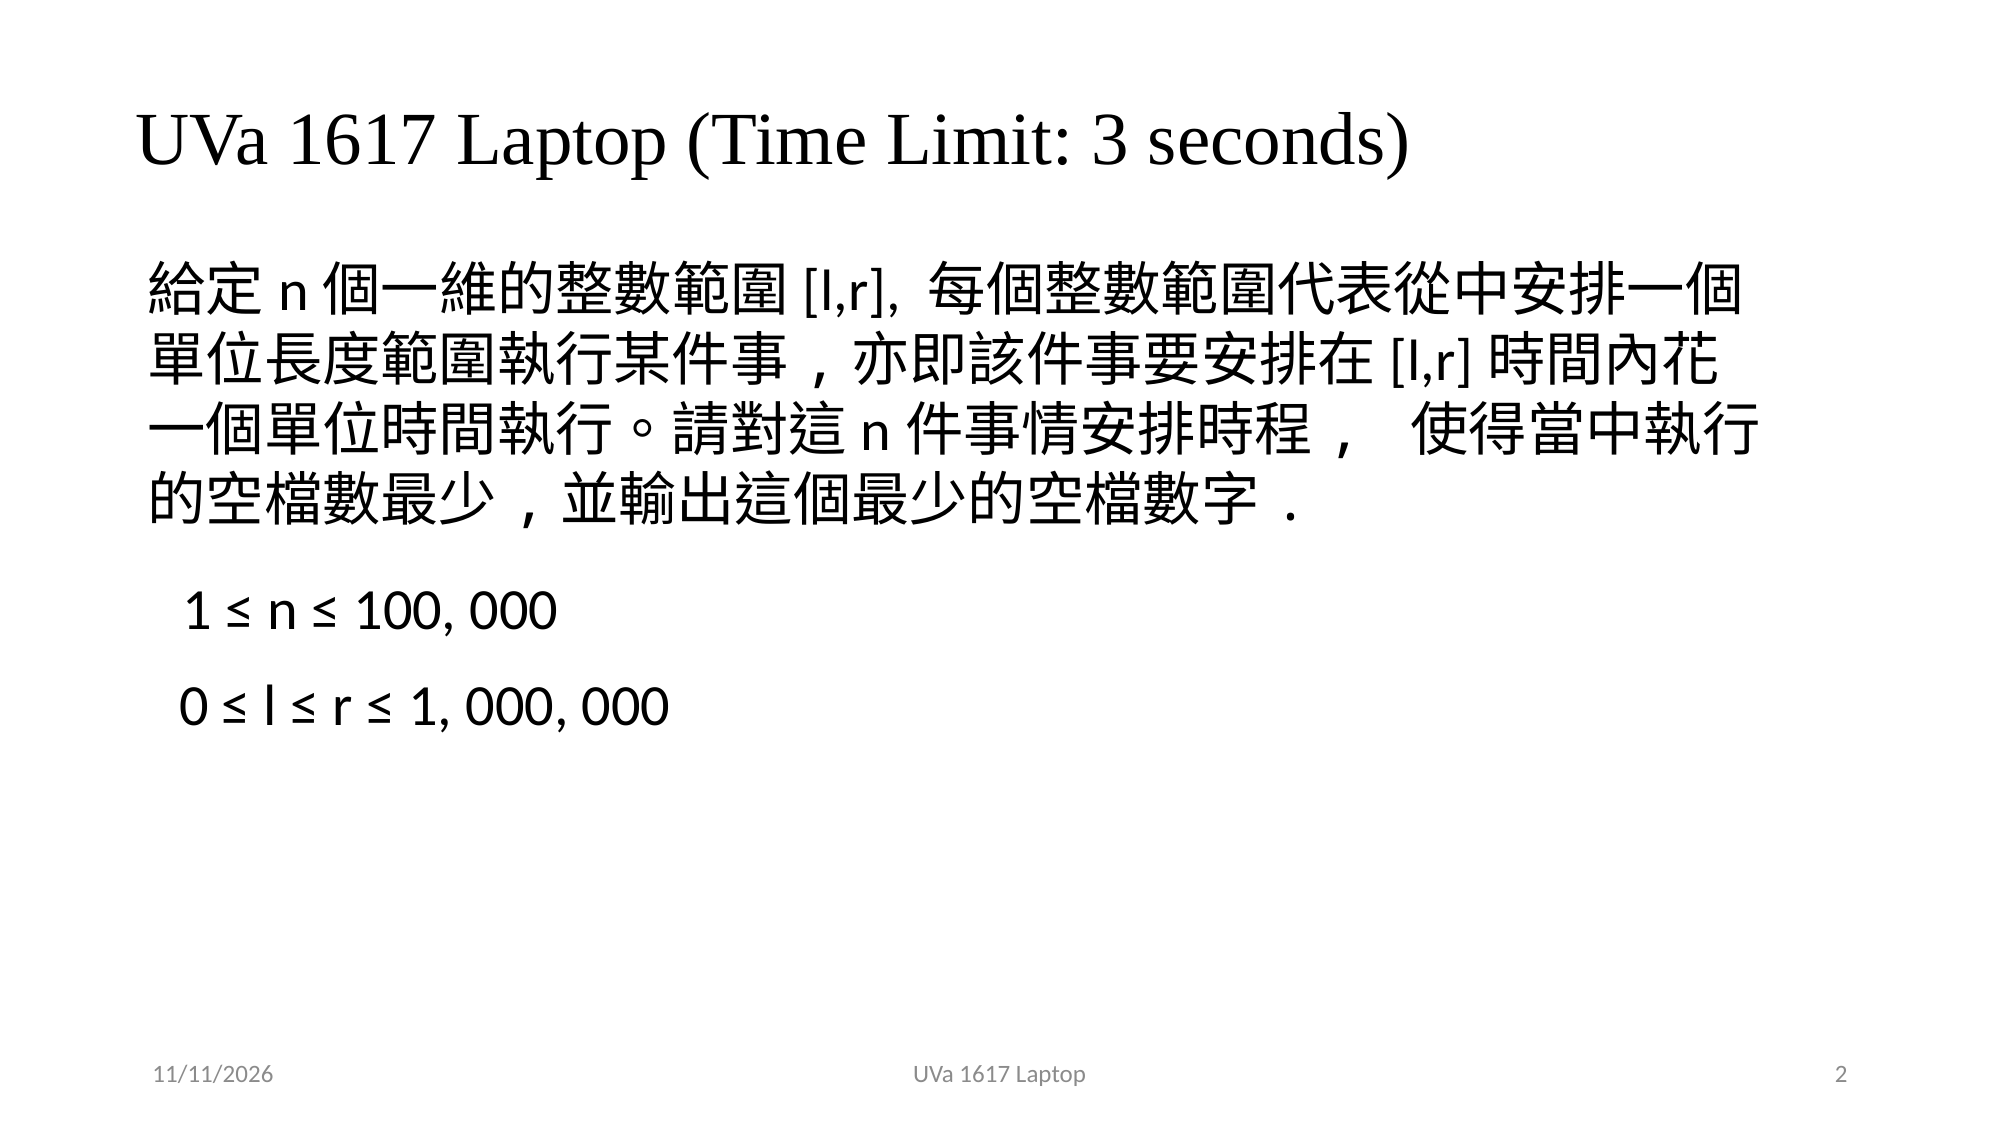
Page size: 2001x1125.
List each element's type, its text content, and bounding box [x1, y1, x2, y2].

text_box 0 ≤ l ≤ r ≤ 1, 000, 000 [155, 659, 696, 745]
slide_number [137, 1042, 588, 1103]
title UVa 1617 Laptop (Time Limit: 3 seconds) [120, 31, 1846, 249]
text_box 給定n個一維的整數範圍[l,r], 每個整數範圍代表從中安排一個單位長度範圍執行某件事,亦即該件事要安排在[l,r]時間內花一個單位時間執行。請對這n件事情安排時程, 使得當中執行的空檔數最少,並輸出這個最少的空檔數字. [132, 244, 1789, 540]
footer UVa 1617 Laptop [662, 1042, 1338, 1103]
text_box 1 ≤ n ≤ 100, 000 [168, 563, 606, 649]
slide_number 2 [1412, 1042, 1863, 1103]
